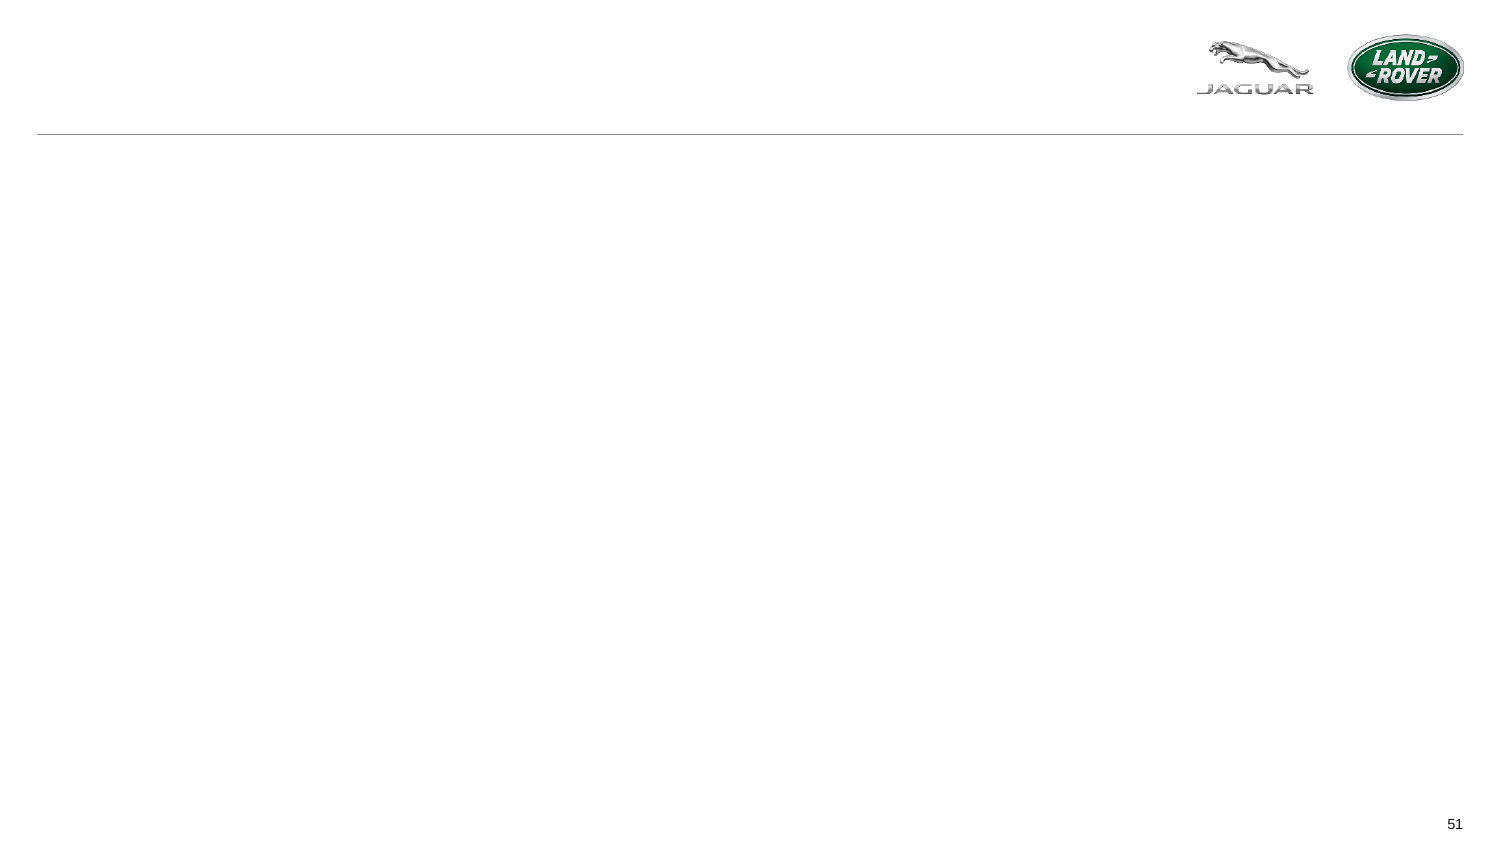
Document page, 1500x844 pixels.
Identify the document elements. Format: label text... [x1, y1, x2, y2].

picture [1197, 34, 1464, 101]
slide_number 51 [1344, 767, 1464, 833]
